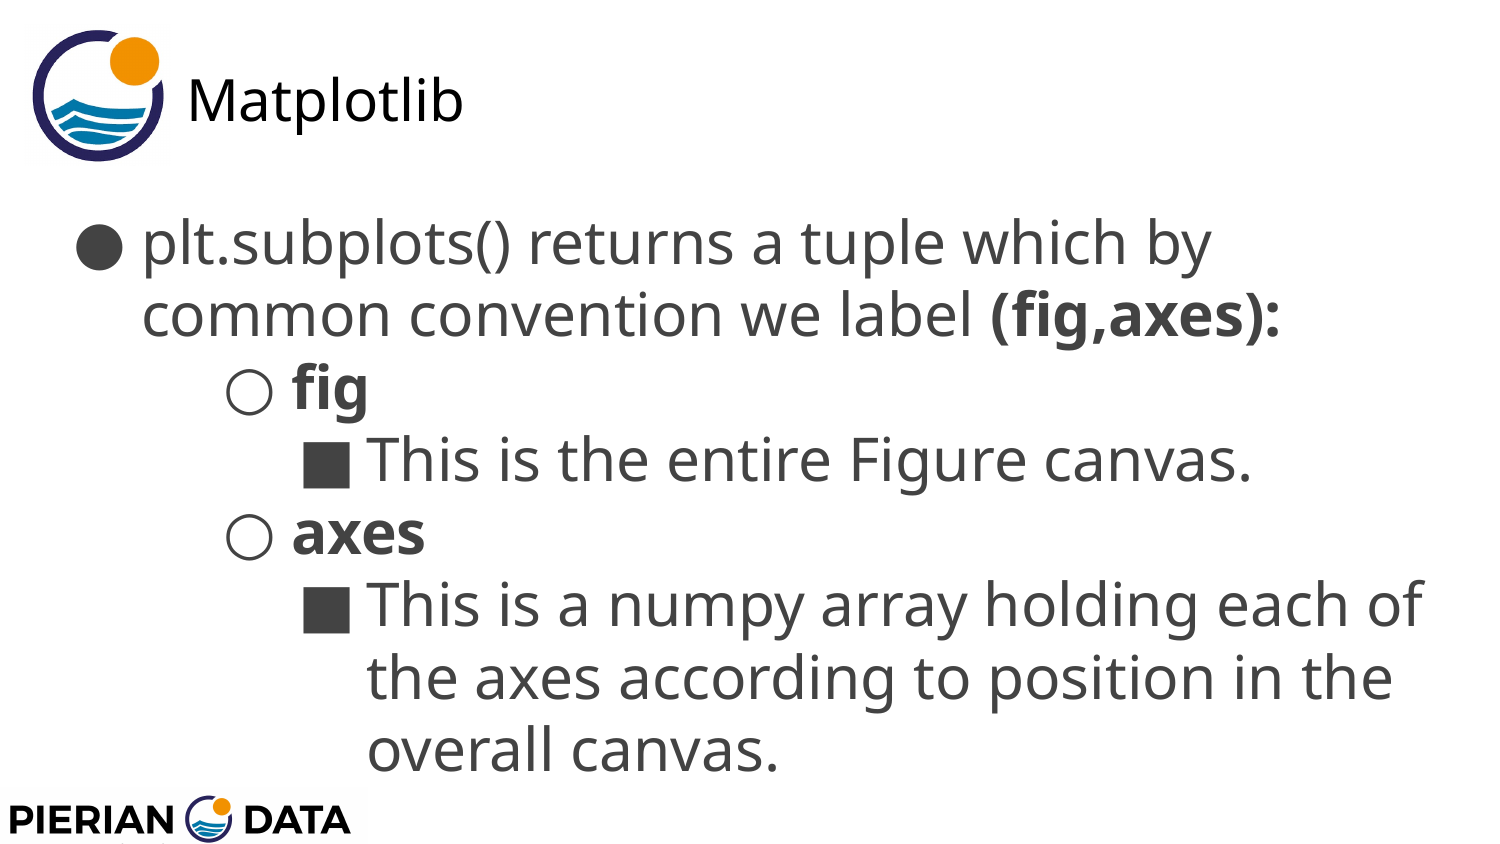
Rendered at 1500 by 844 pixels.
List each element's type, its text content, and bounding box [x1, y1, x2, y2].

picture [0, 787, 368, 844]
picture [24, 24, 172, 167]
title Matplotlib [176, 48, 1449, 143]
list plt.subplots() returns a tuple which by common convention we label (fig,axes): fig This is the entire Figure canvas. axes This is a numpy array holding each of the axes according to position in the overall canvas. [51, 189, 1476, 750]
